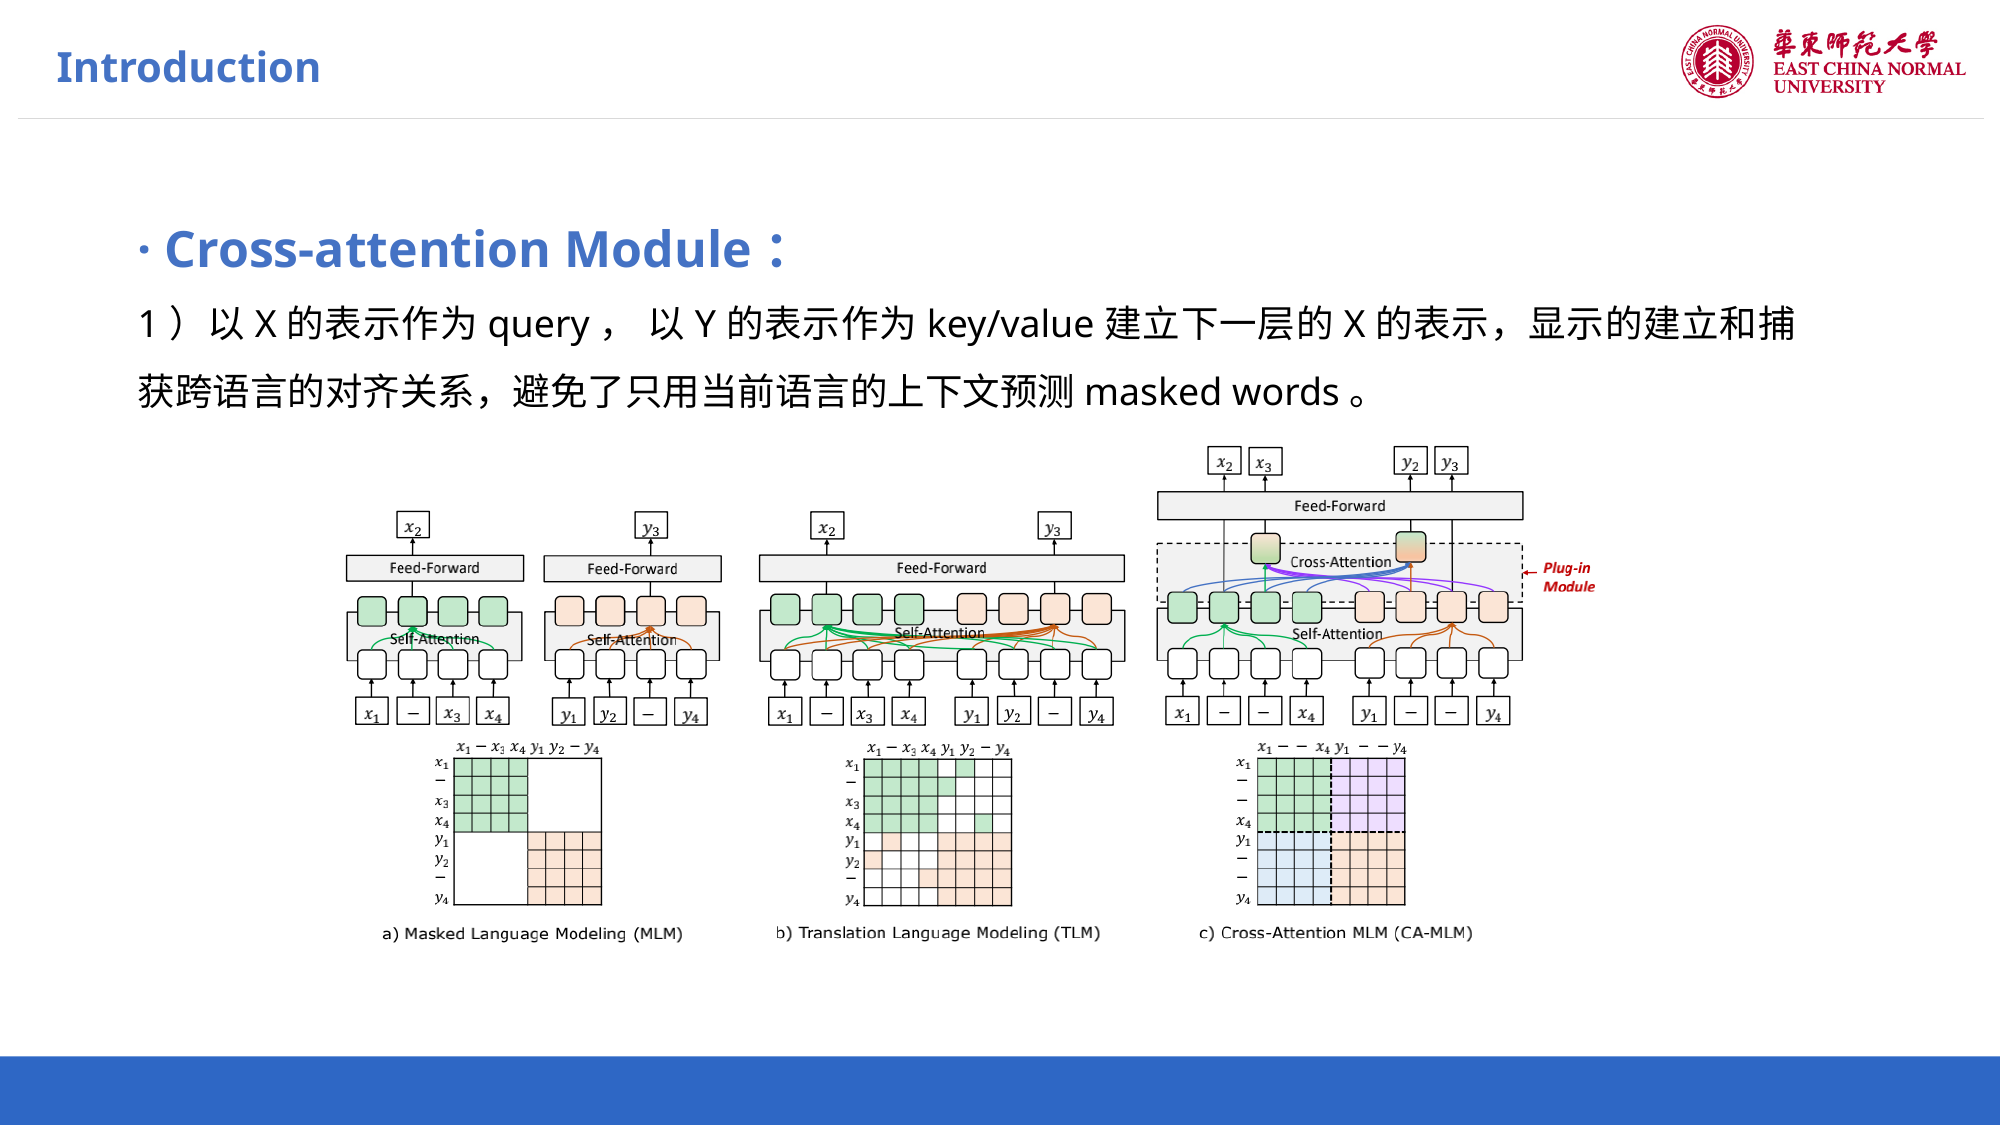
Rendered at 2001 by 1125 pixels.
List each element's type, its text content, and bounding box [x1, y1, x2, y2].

text_box · Cross-attention Module： 1）以X的表示作为query， 以Y的表示作为key/value建立下一层的X的表示，显示的建立和捕获跨语言的对齐关系，避免了只用当前语言的上下文预测masked words。 [122, 210, 1811, 465]
picture [1663, 11, 1985, 110]
text_box Introduction [41, 32, 833, 99]
picture [298, 418, 1635, 972]
